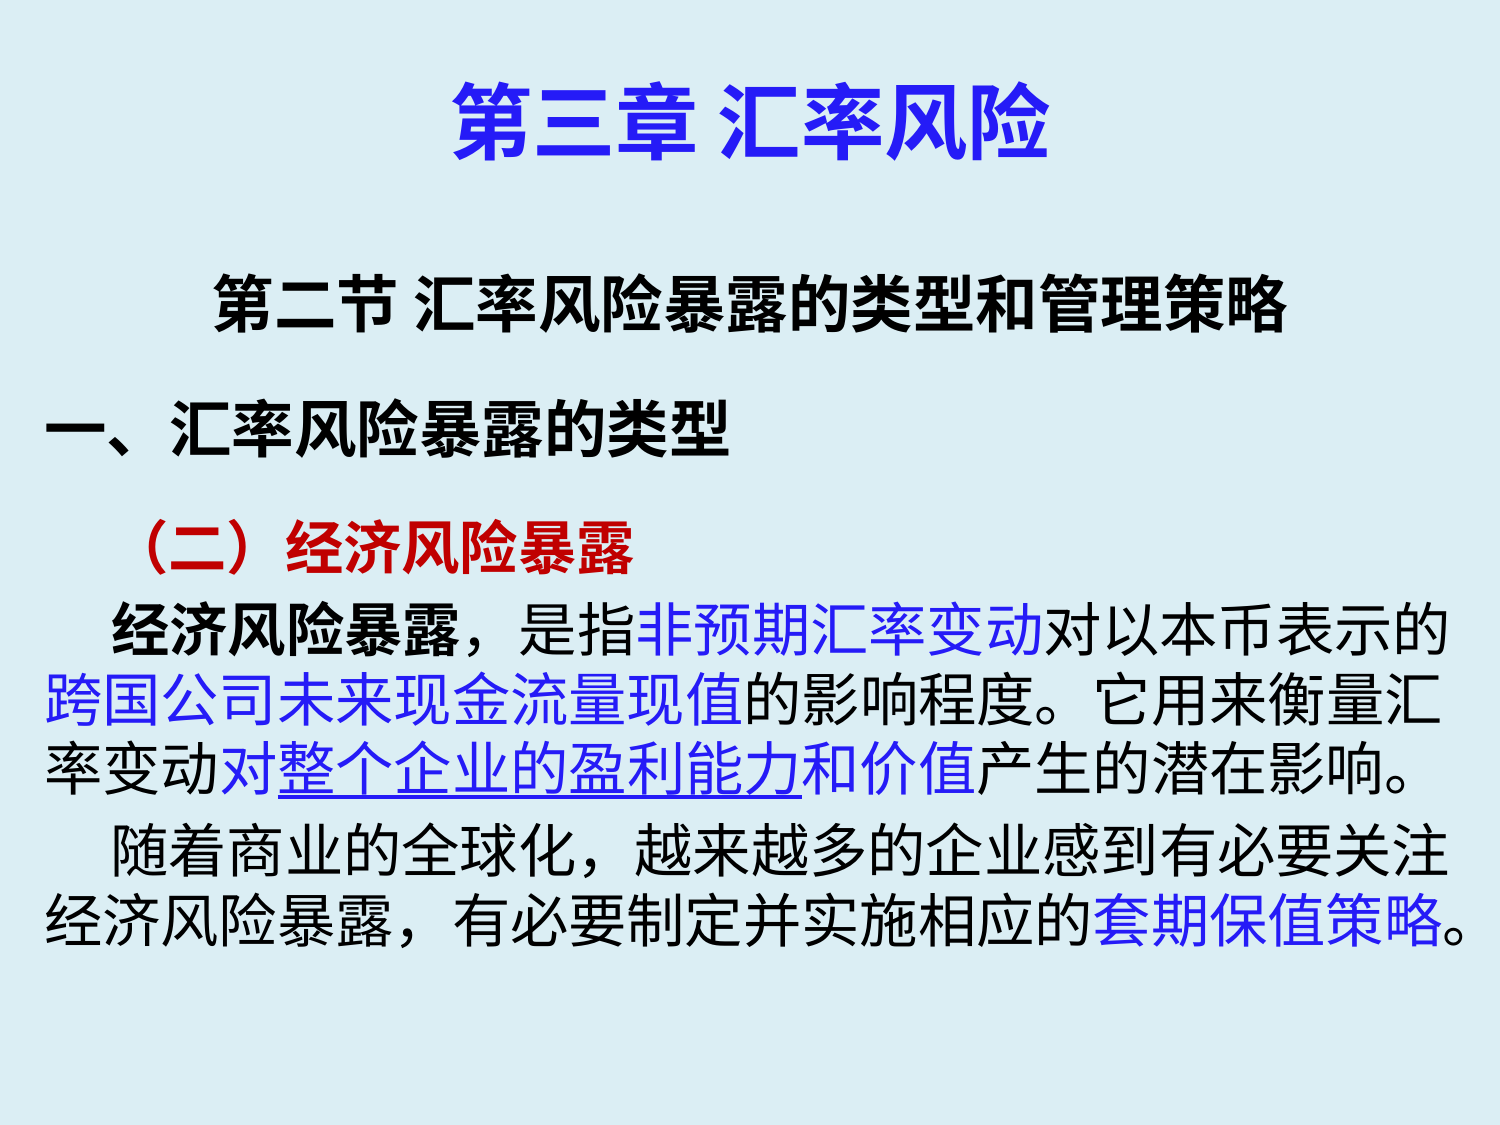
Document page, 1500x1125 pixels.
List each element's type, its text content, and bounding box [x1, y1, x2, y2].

title 第三章 汇率风险 [75, 45, 1425, 197]
list 第二节 汇率风险暴露的类型和管理策略 一、汇率风险暴露的类型 （二）经济风险暴露 经济风险暴露，是指非预期汇率变动对以本币表示的跨国公司未来现金流量现值的影响程度。它用来衡量汇率变动对整个企业的盈利能力和价值产生的潜在影响。 随着商业的全球化，越来越多的企业感到有必要关注经济风险暴露，有必要制定并实施相应的套期保值策略。 [29, 219, 1471, 1094]
